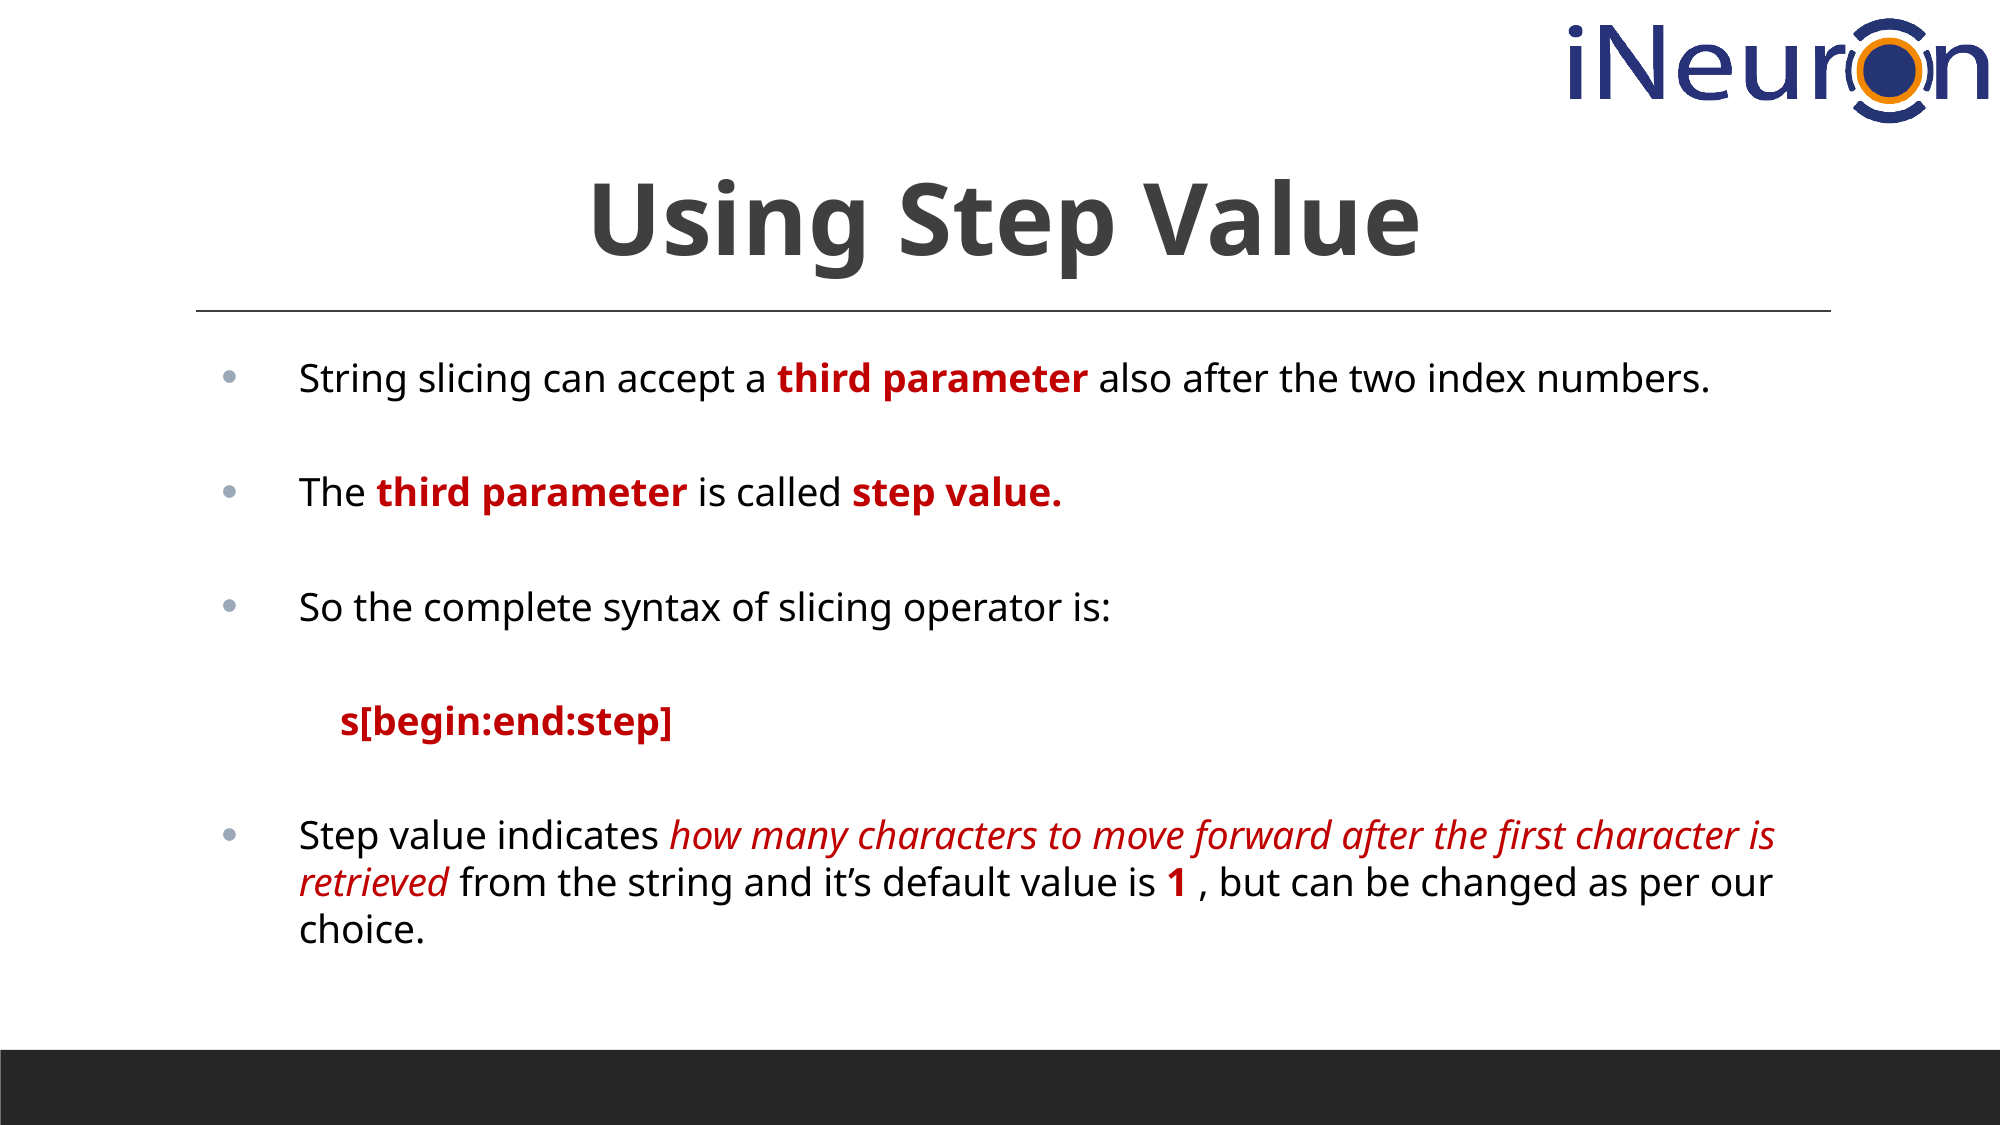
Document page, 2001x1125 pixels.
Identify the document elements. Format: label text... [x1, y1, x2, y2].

list String slicing can accept a third parameter also after the two index numbers. The third parameter is called step value. So the complete syntax of slicing operator is: s[begin:end:step] Step value indicates how many characters to move forward after the first character is retrieved from the string and it’s default value is 1 , but can be changed as per our choice. [180, 345, 1830, 963]
picture [1560, 7, 1997, 127]
title Using Step Value [180, 47, 1830, 285]
